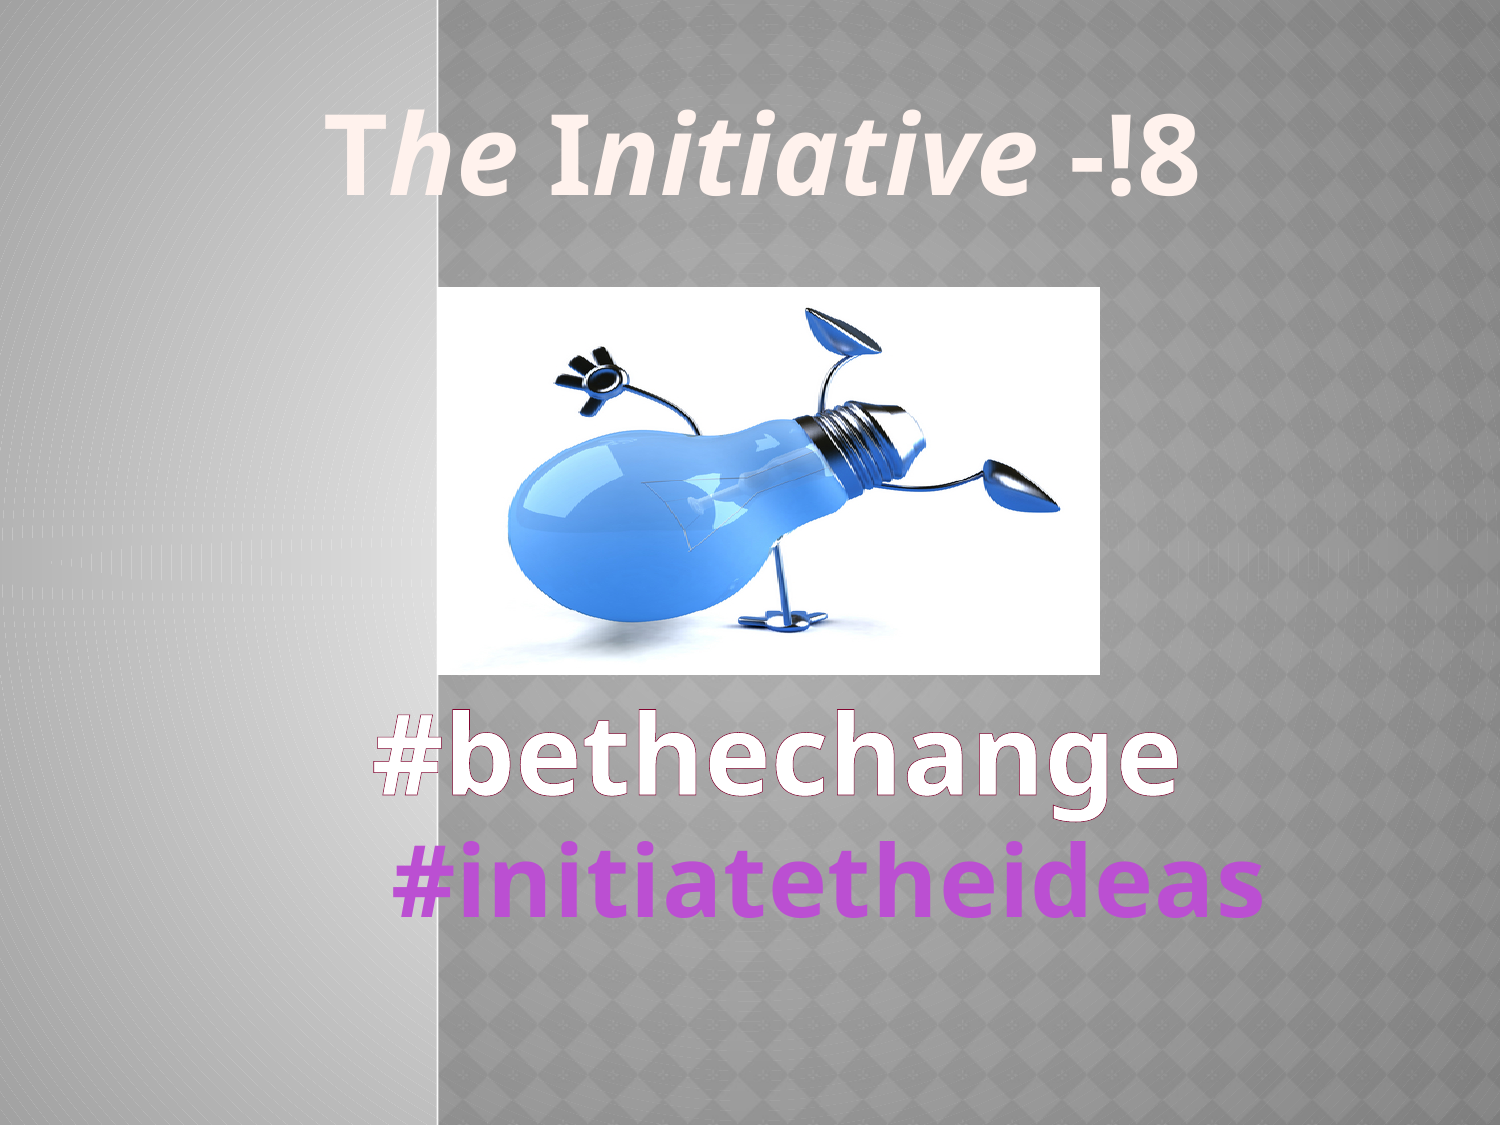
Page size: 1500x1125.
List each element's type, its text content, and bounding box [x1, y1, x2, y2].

text_box #bethechange [356, 674, 1198, 825]
subtitle #initiatetheideas [225, 750, 1275, 1038]
text_box The Initiative -!8 [174, 74, 1350, 225]
picture [436, 286, 1101, 676]
title [99, 137, 1375, 379]
